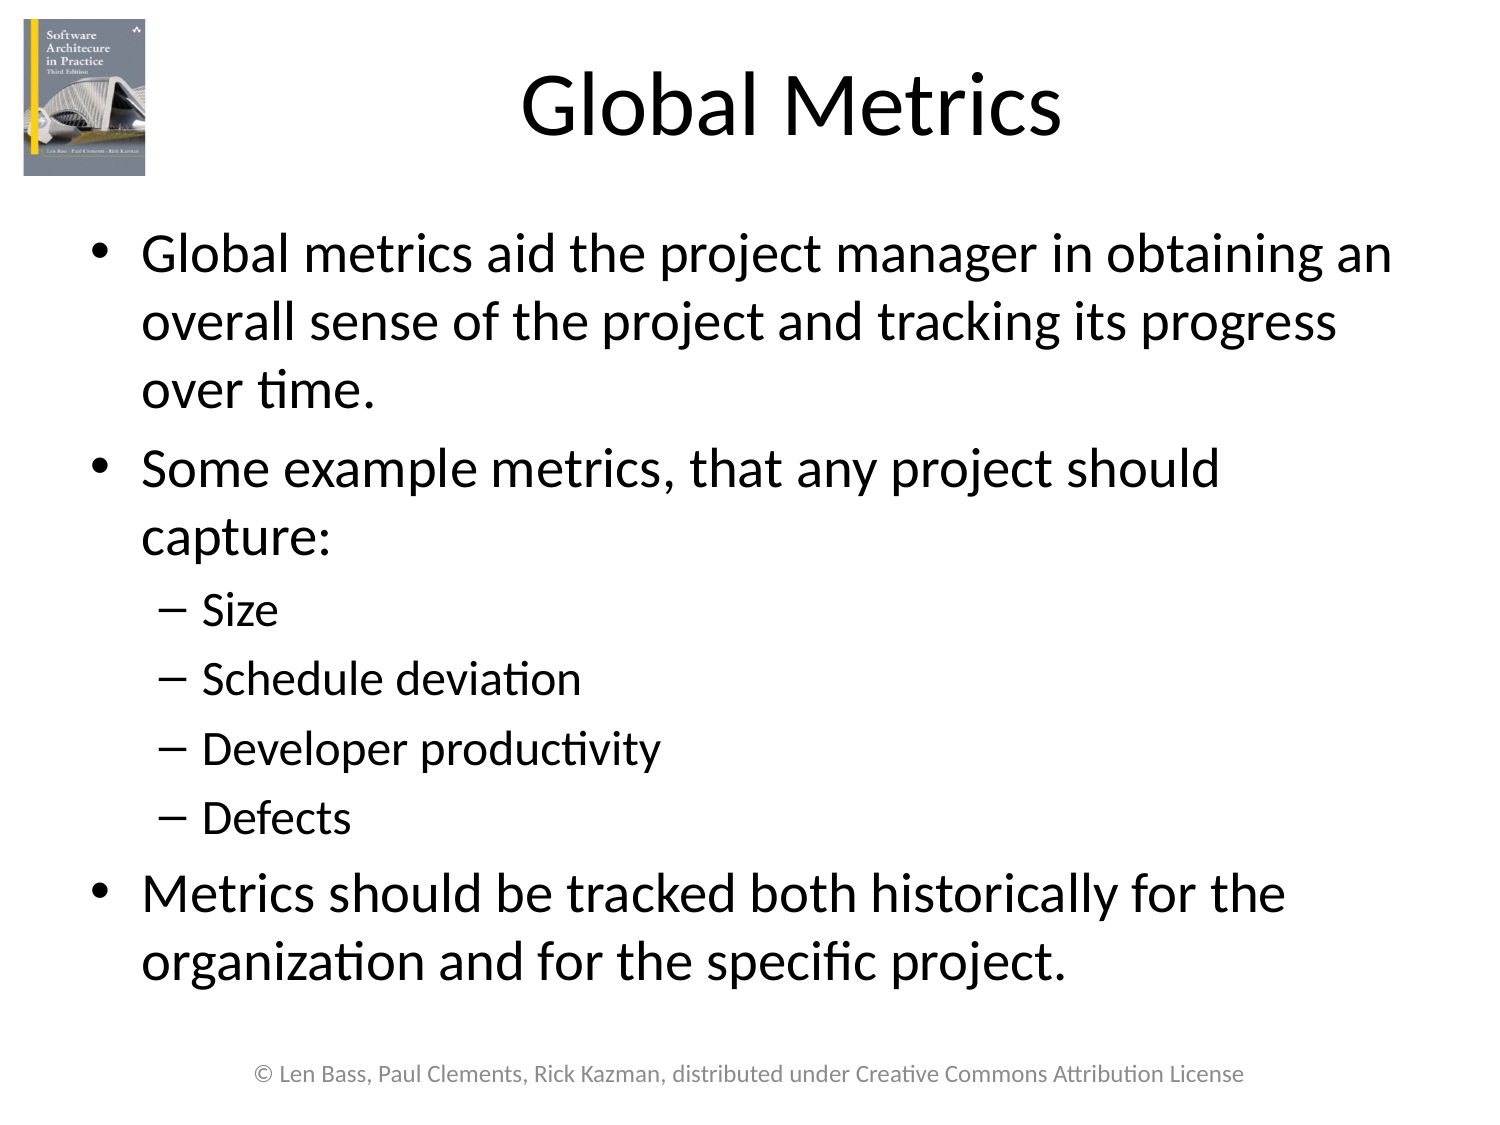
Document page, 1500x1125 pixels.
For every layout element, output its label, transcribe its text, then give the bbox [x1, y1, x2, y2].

footer © Len Bass, Paul Clements, Rick Kazman, distributed under Creative Commons Attribution License [230, 1042, 1270, 1103]
list Global metrics aid the project manager in obtaining an overall sense of the project and tracking its progress over time. Some example metrics, that any project should capture: Size Schedule deviation Developer productivity Defects Metrics should be tracked both historically for the organization and for the specific project. [75, 208, 1425, 1005]
picture [5, 19, 163, 176]
title Global Metrics [159, 45, 1425, 173]
